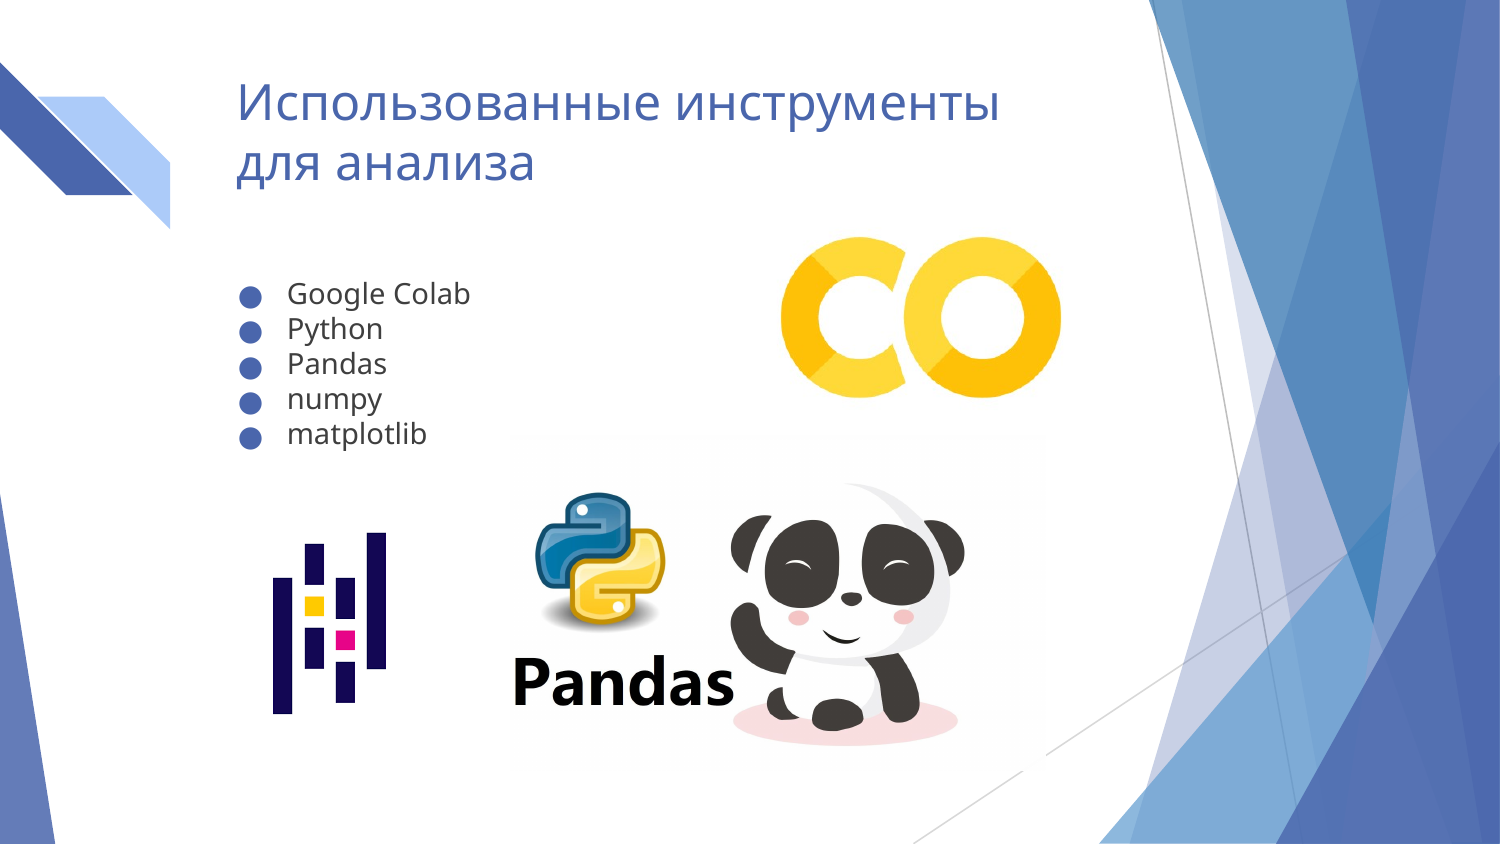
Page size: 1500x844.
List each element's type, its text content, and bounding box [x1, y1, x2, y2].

picture [243, 508, 415, 738]
title Использованные инструменты для анализа [225, 64, 1065, 215]
picture [764, 214, 1086, 415]
picture [509, 435, 1047, 771]
list Google Colab Python Pandas numpy matplotlib [200, 269, 594, 747]
